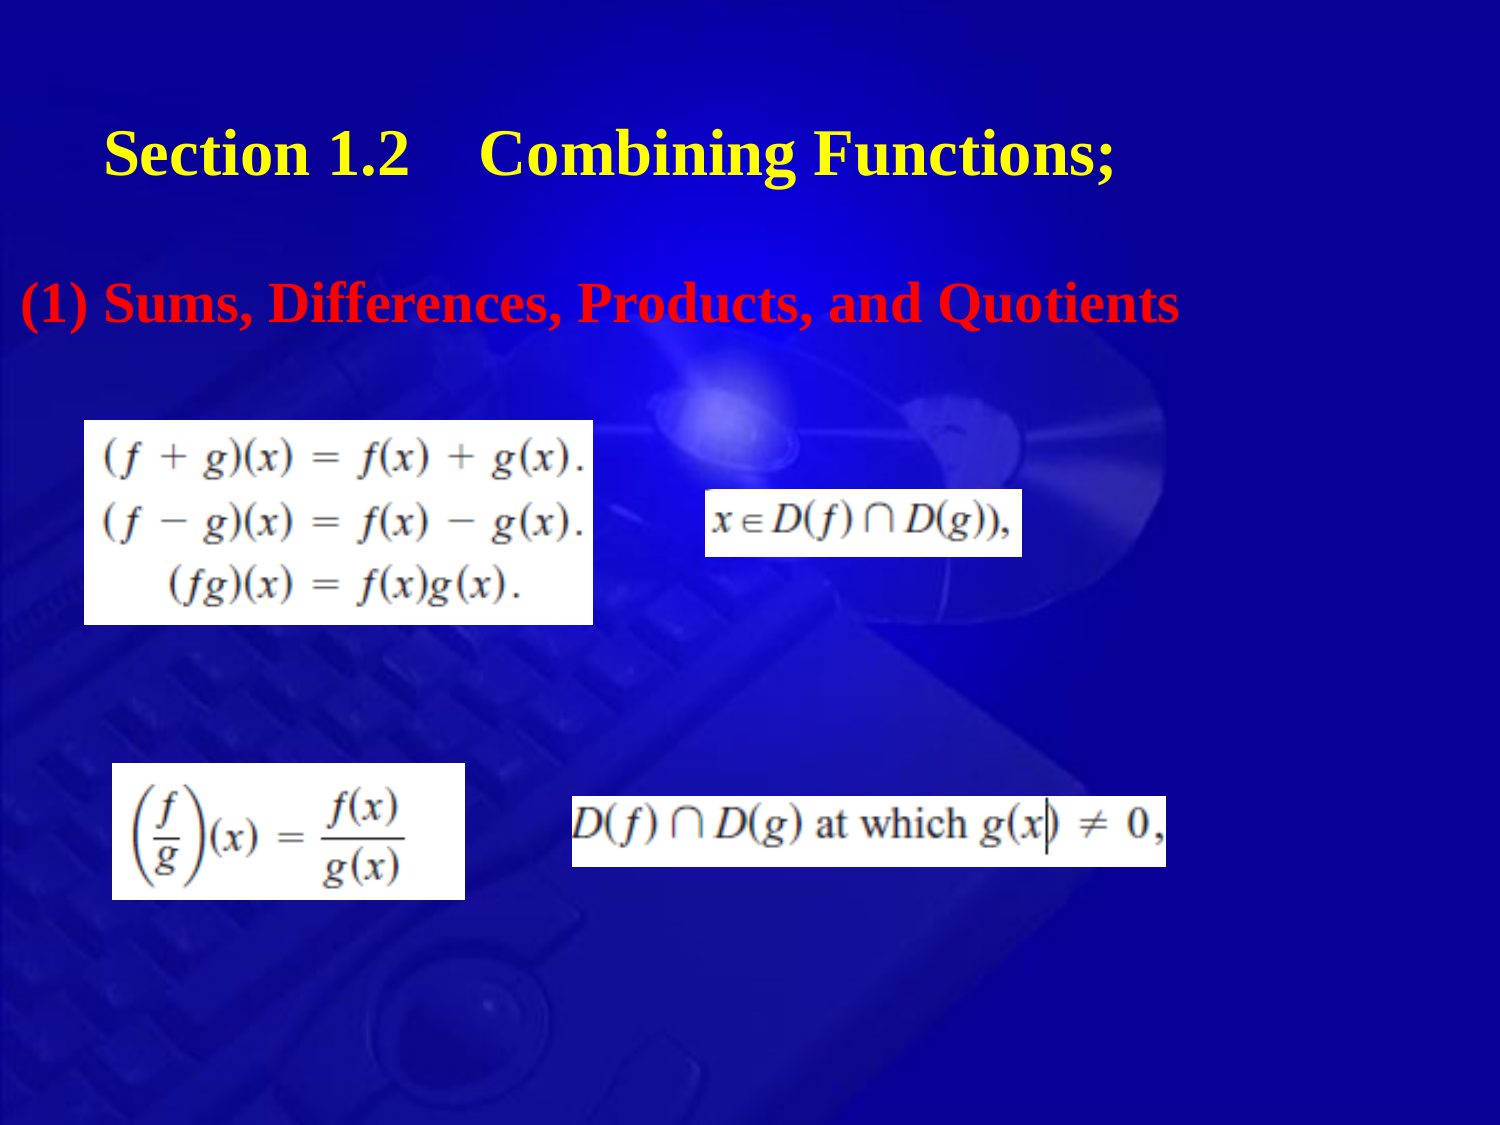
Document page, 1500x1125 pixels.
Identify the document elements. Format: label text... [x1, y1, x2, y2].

text_box (1) Sums, Differences, Products, and Quotients [5, 267, 1400, 342]
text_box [84, 420, 1022, 626]
picture [0, 0, 1500, 1125]
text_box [111, 763, 1166, 900]
text_box Section 1.2 Combining Functions; [88, 101, 1500, 197]
